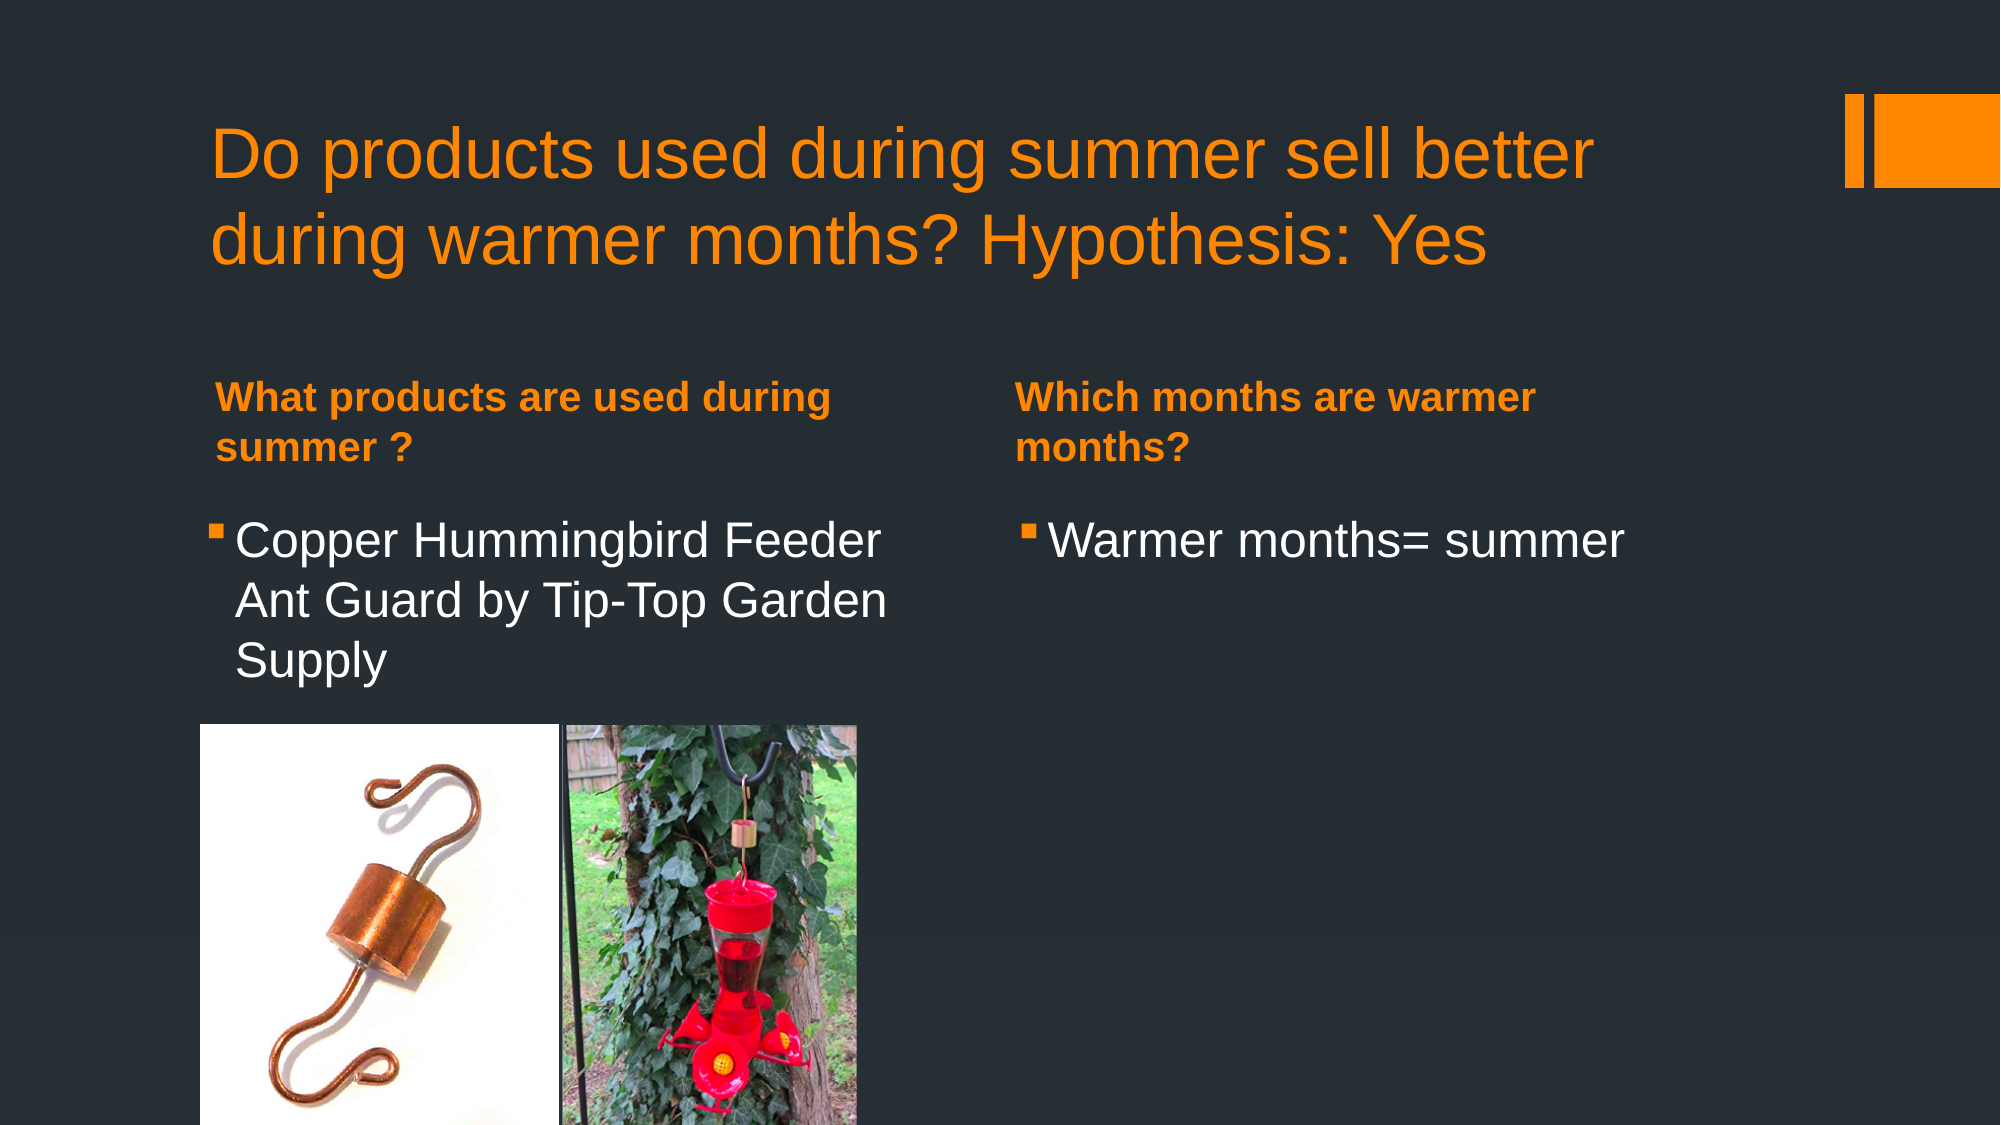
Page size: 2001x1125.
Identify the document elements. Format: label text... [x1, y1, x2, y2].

picture [199, 724, 559, 1125]
picture [561, 724, 858, 1125]
title Do products used during summer sell better during warmer months? Hypothesis: Yes [195, 97, 1795, 287]
list Which months are warmer months? [999, 375, 1736, 477]
list Copper Hummingbird Feeder Ant Guard by Tip-Top Garden Supply [137, 500, 918, 985]
list What products are used during summer ? [200, 375, 936, 477]
list Warmer months= summer [950, 500, 1730, 985]
